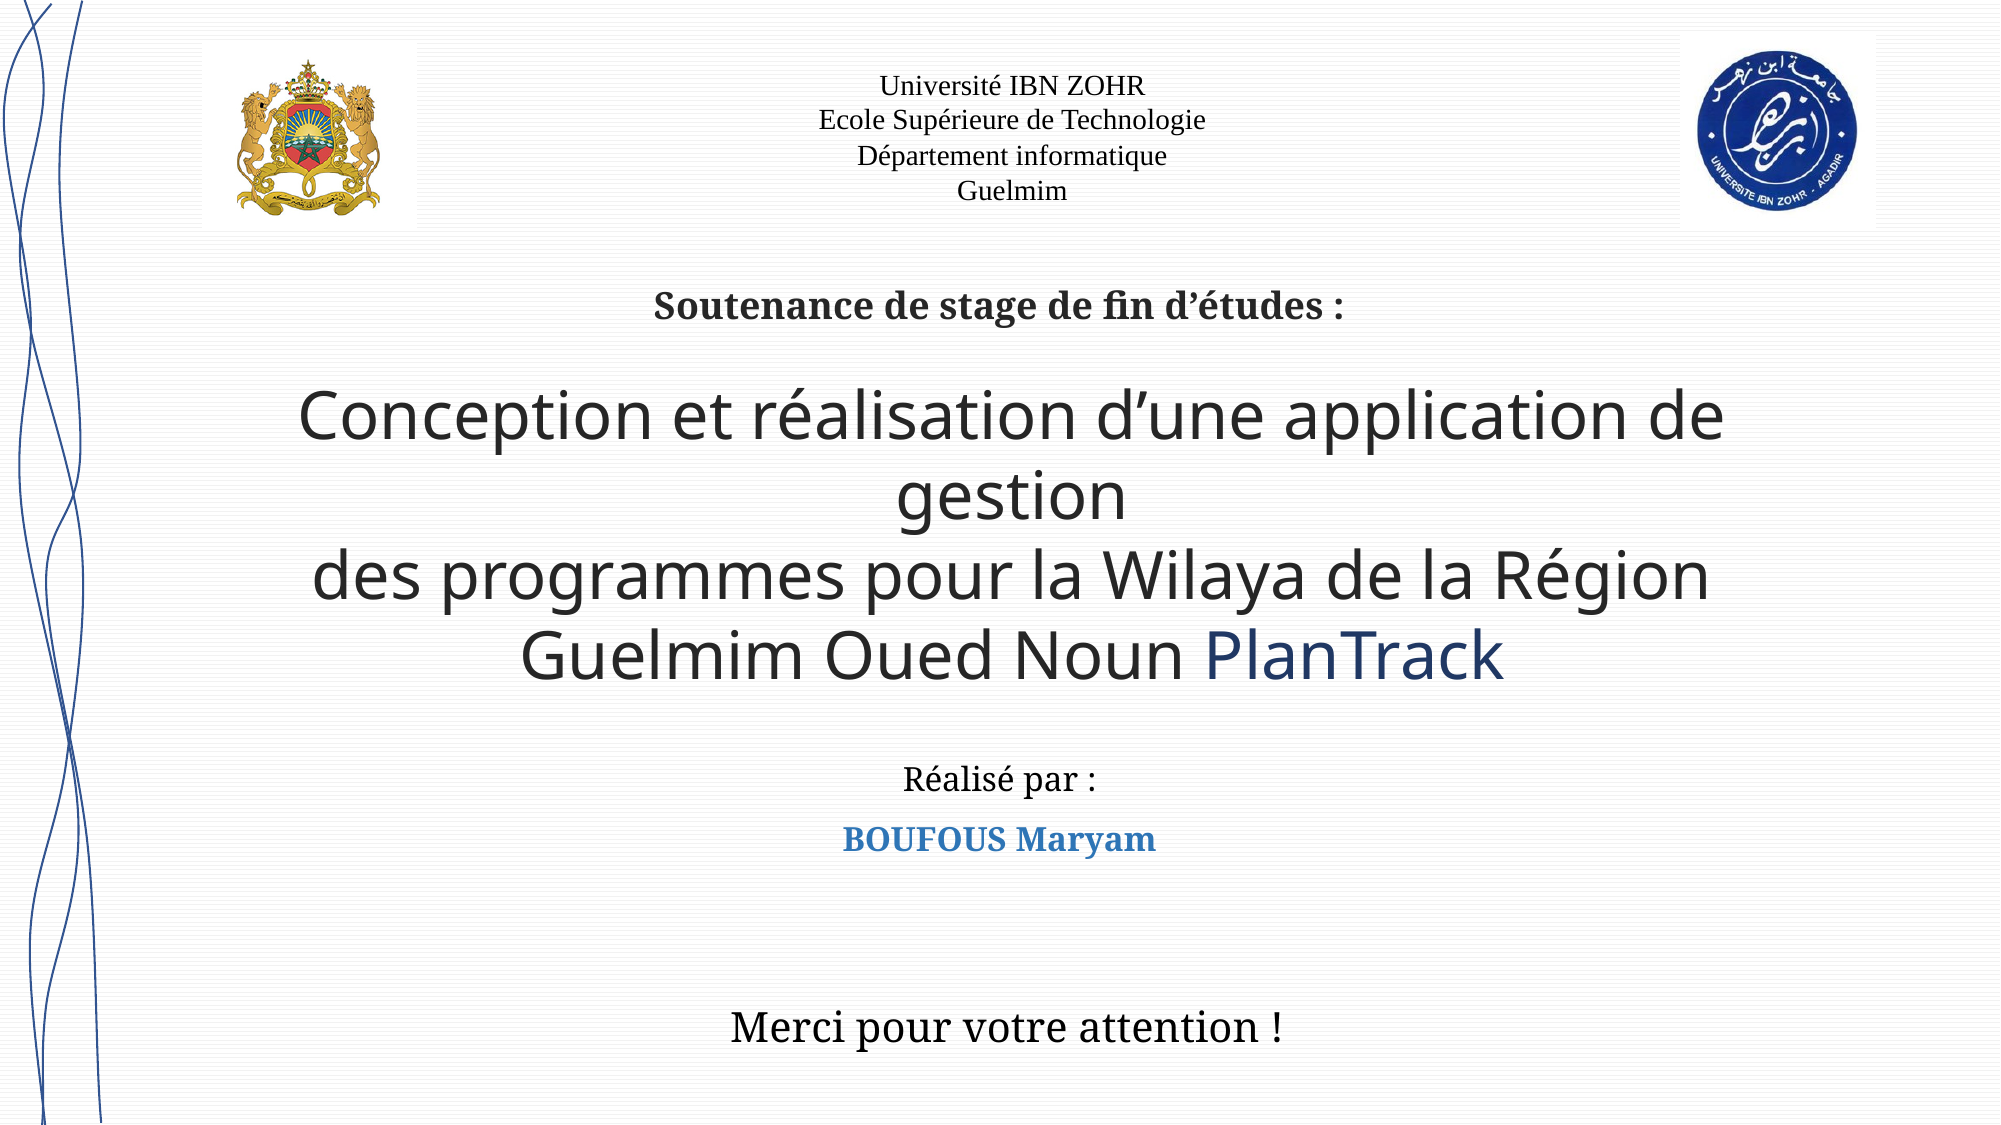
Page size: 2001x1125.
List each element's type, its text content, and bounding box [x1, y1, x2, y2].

text_box [28, 596, 46, 1106]
text_box [18, 334, 80, 1125]
text_box [23, 0, 34, 35]
text_box [45, 334, 103, 1123]
text_box [58, 0, 87, 274]
text_box [18, 240, 25, 274]
text_box [2, 3, 53, 274]
picture [202, 43, 417, 231]
text_box Université IBN ZOHR Ecole Supérieure de Technologie Département informatique Guelmim [729, 58, 1296, 216]
text_box Merci pour votre attention ! [700, 968, 1325, 1059]
text_box Soutenance de stage de fin d’études : [0, 274, 2000, 334]
text_box Conception et réalisation d’une application de gestion des programmes pour la Wilaya de la Région Guelmim Oued Noun PlanTrack [265, 365, 1760, 700]
text_box [47, 396, 74, 552]
picture [1680, 34, 1876, 229]
text_box Réalisé par : BOUFOUS Maryam [805, 730, 1195, 865]
